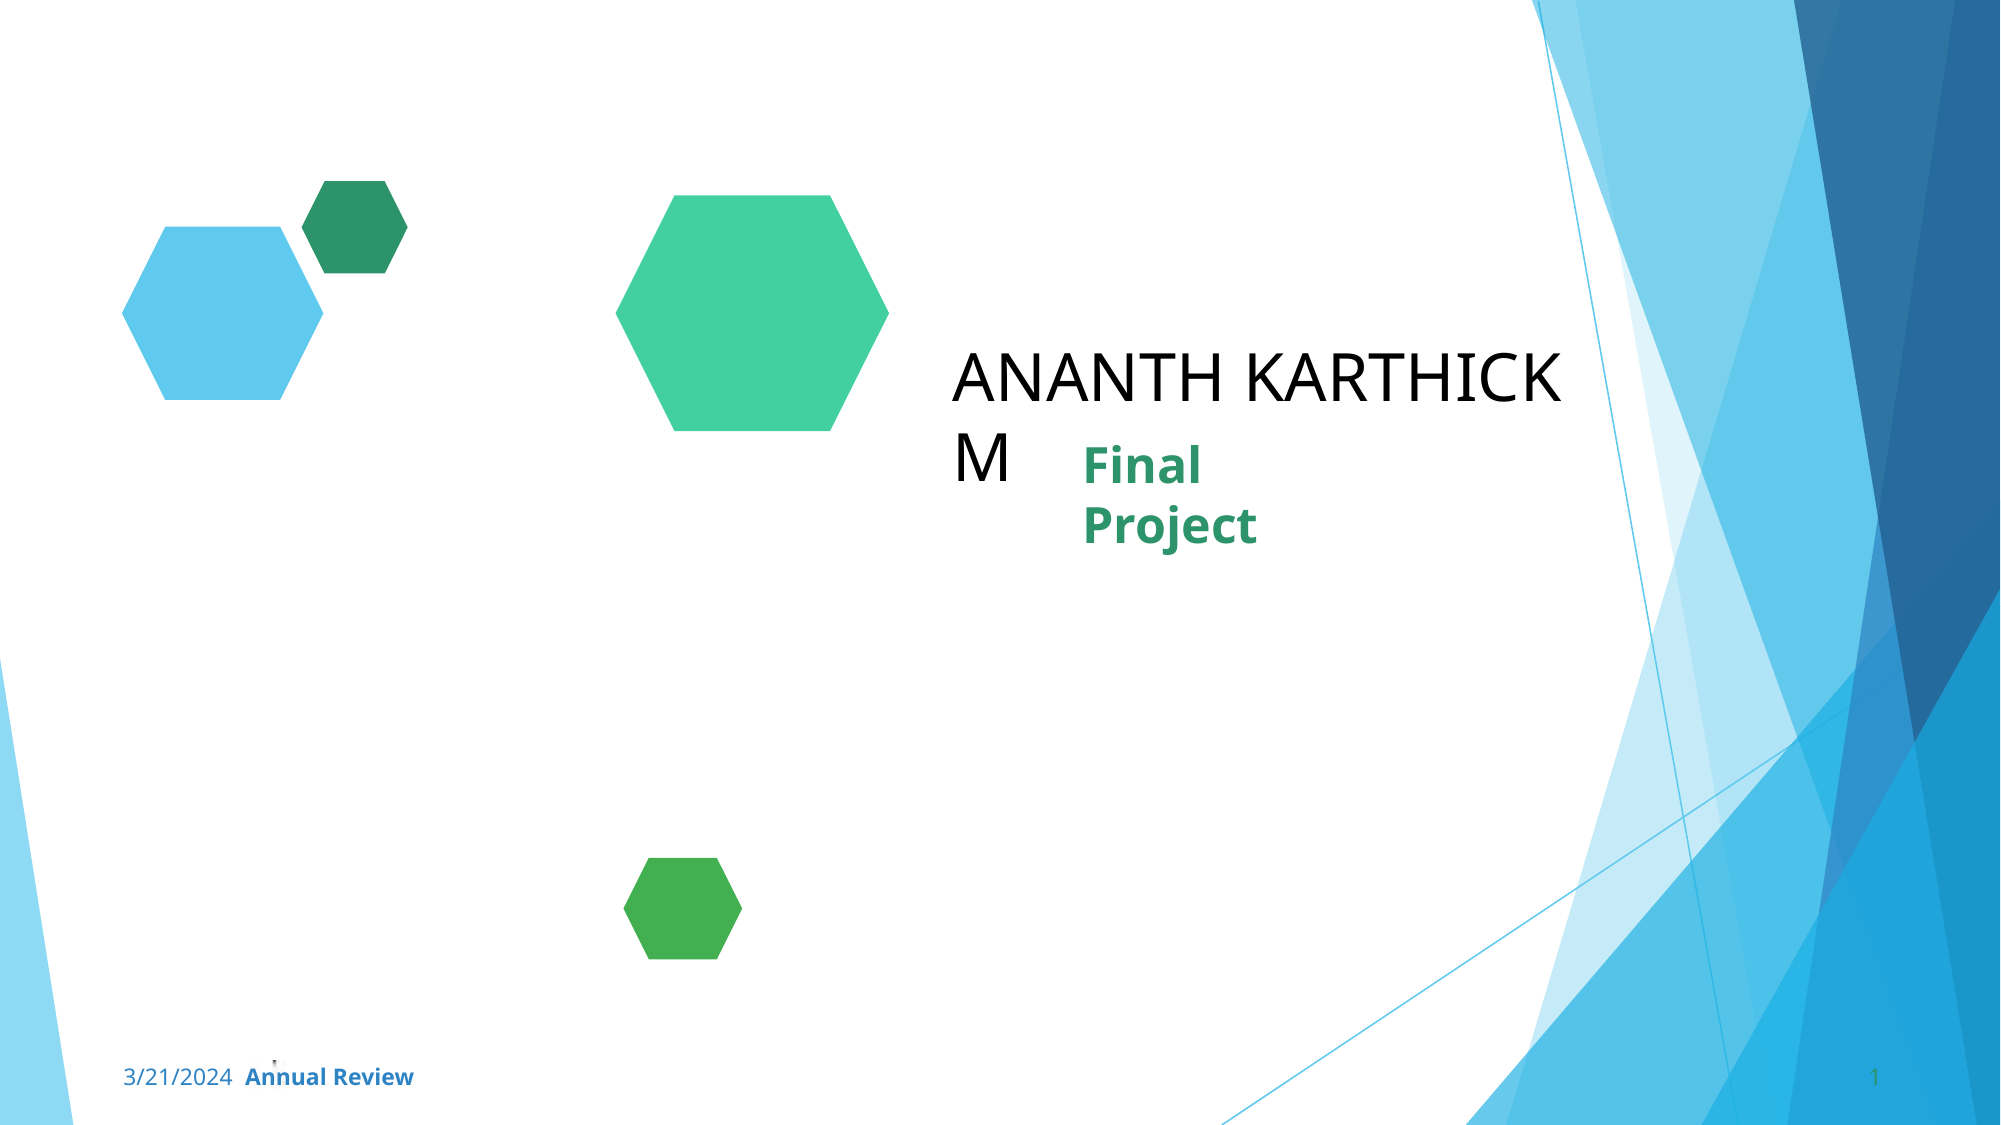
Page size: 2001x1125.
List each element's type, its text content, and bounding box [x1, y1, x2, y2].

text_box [121, 180, 408, 401]
slide_number ‹#› [1849, 1061, 1890, 1125]
text_box [623, 857, 743, 960]
text_box [615, 195, 890, 432]
text_box Final Project [1080, 431, 1386, 554]
text_box ANANTH KARTHICK M [950, 332, 1593, 496]
picture [110, 1060, 463, 1094]
